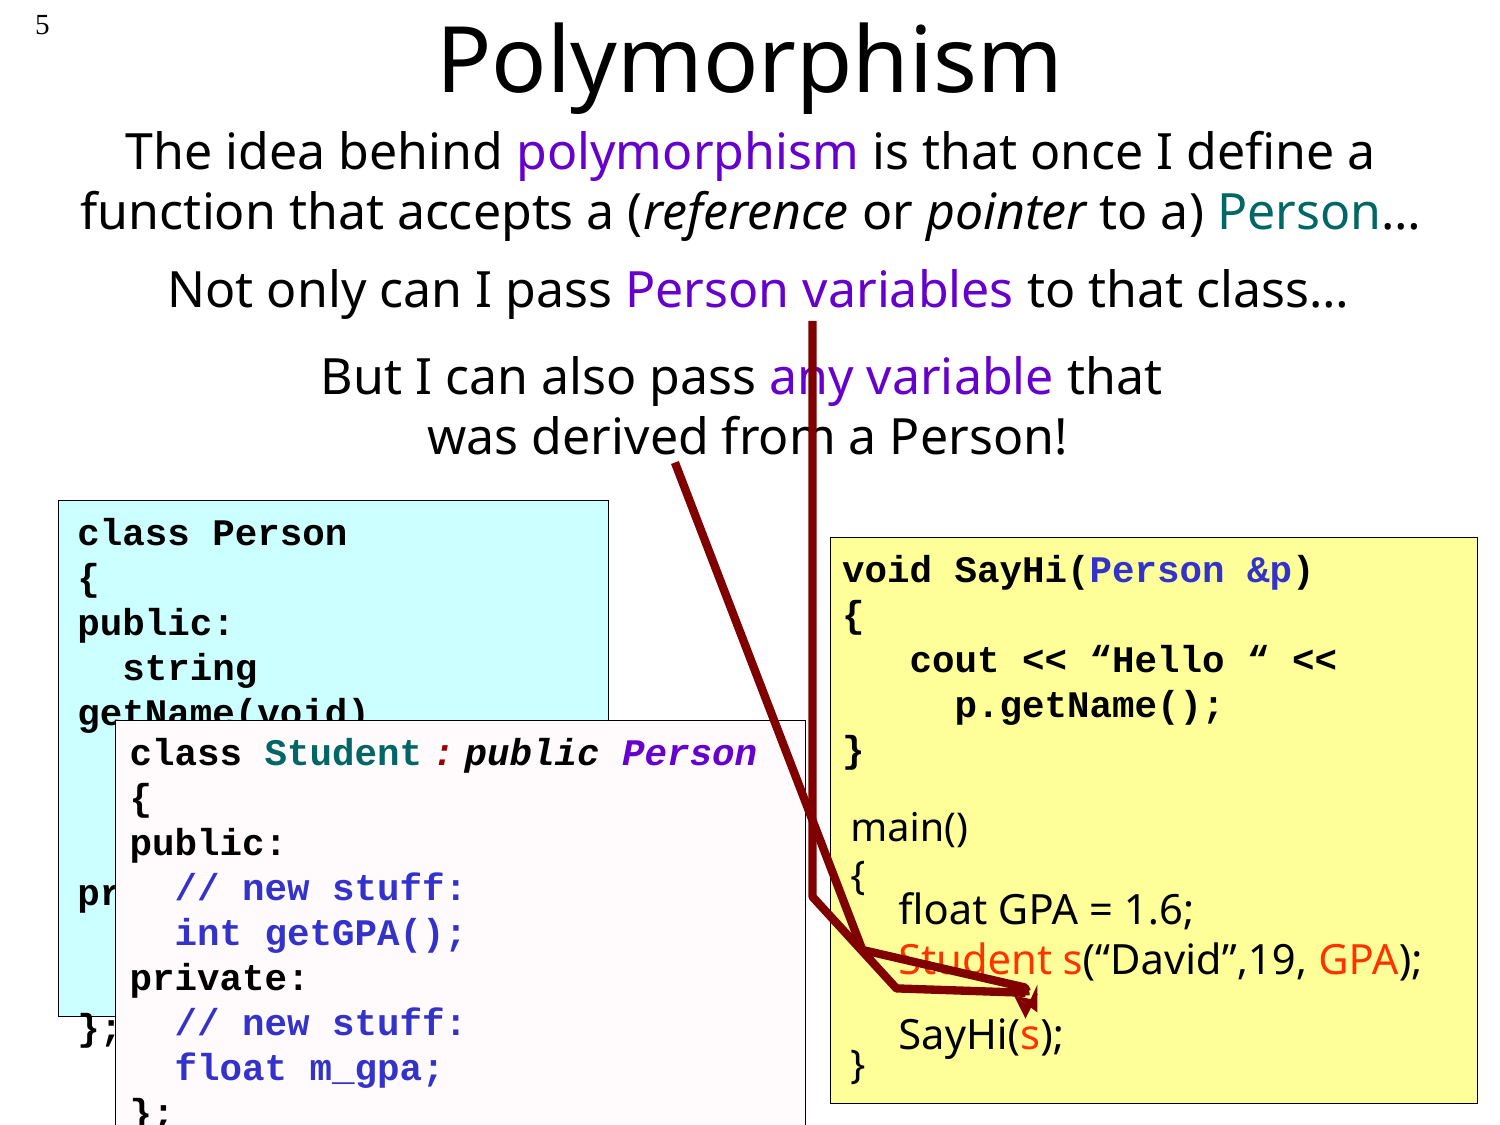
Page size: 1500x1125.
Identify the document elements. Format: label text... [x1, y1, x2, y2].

text_box Not only can I pass Person variables to that class… [70, 249, 1446, 325]
slide_number 5 [0, 0, 65, 73]
text_box But I can also pass any variable that was derived from a Person! [60, 337, 812, 473]
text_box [57, 499, 609, 1017]
text_box [674, 462, 822, 846]
text_box class Student : public Person { public: // new stuff: int getGPA(); private: // new stuff: float m_gpa; }; [114, 720, 806, 1125]
title Polymorphism [112, 0, 1388, 111]
text_box [812, 320, 878, 684]
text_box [827, 536, 1478, 1104]
text_box [812, 822, 822, 908]
text_box [787, 265, 830, 340]
text_box But I can also pass any variable that was derived from a Person! [819, 337, 1436, 473]
text_box The idea behind polymorphism is that once I define a function that accepts a (reference or pointer to a) Person… [10, 111, 1492, 247]
